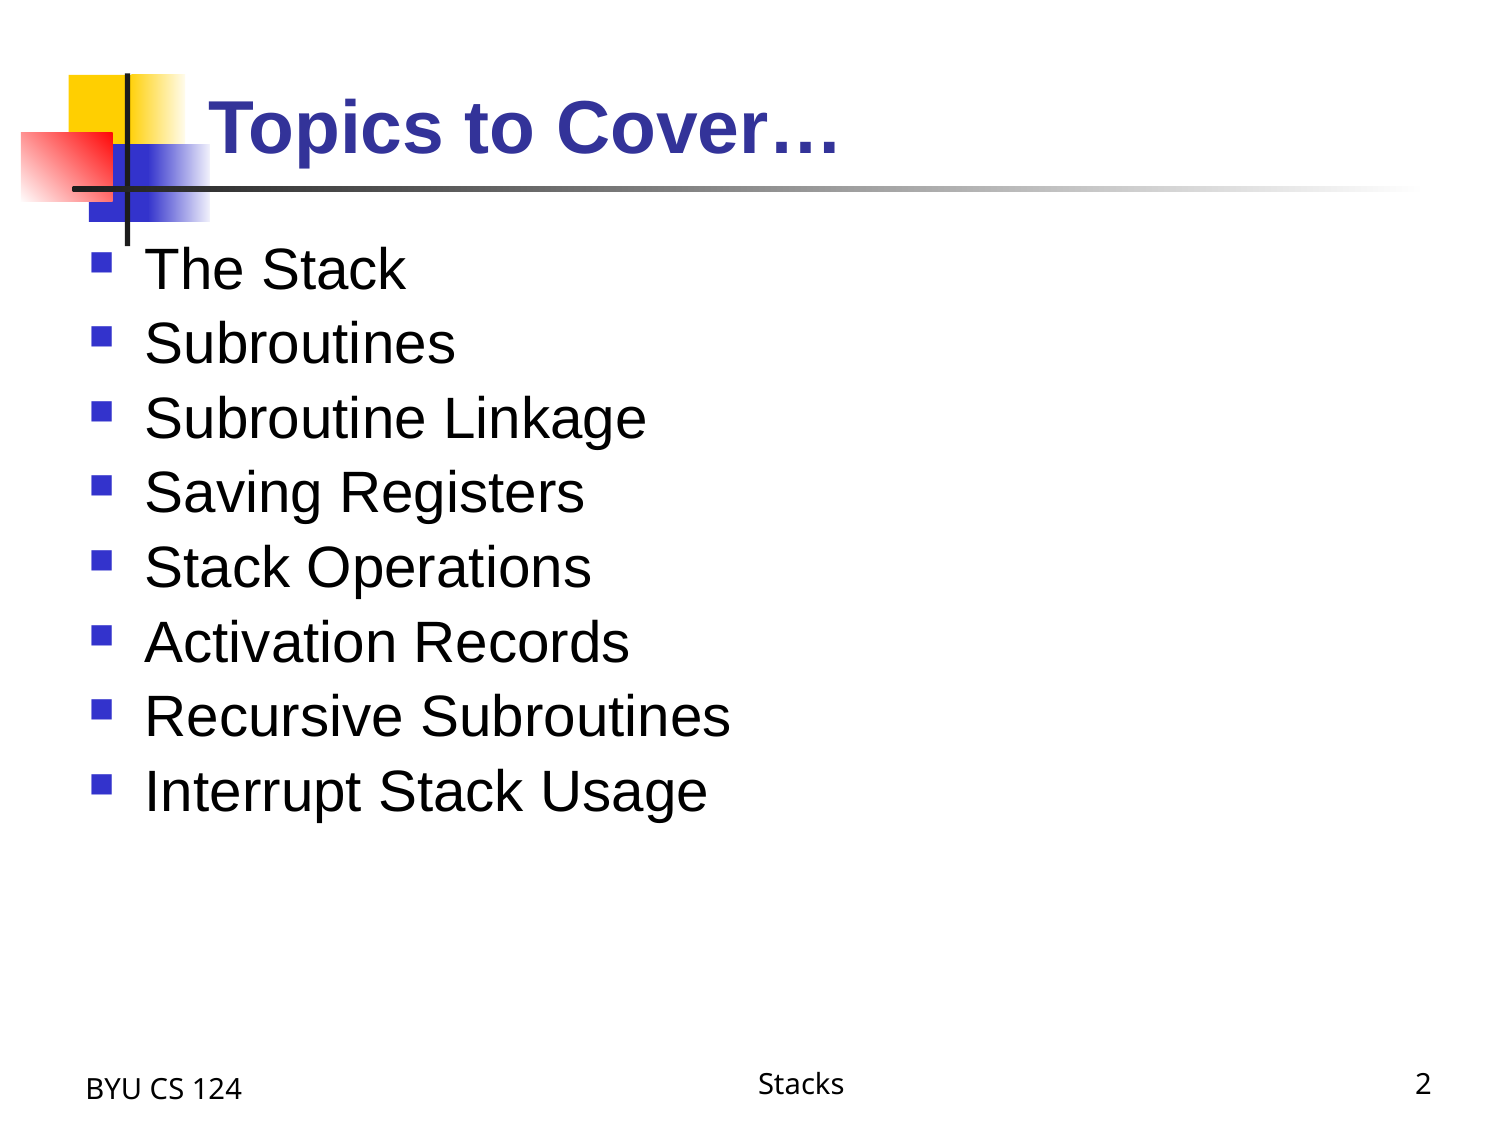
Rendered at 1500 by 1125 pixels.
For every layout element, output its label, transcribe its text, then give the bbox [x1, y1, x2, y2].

footer Stacks [416, 1037, 1134, 1113]
list The Stack Subroutines Subroutine Linkage Saving Registers Stack Operations Activation Records Recursive Subroutines Interrupt Stack Usage [73, 231, 1486, 1032]
title Topics to Cover… [193, 34, 1472, 177]
slide_number BYU CS 124 [70, 1037, 383, 1113]
slide_number 2 [1134, 1037, 1447, 1113]
